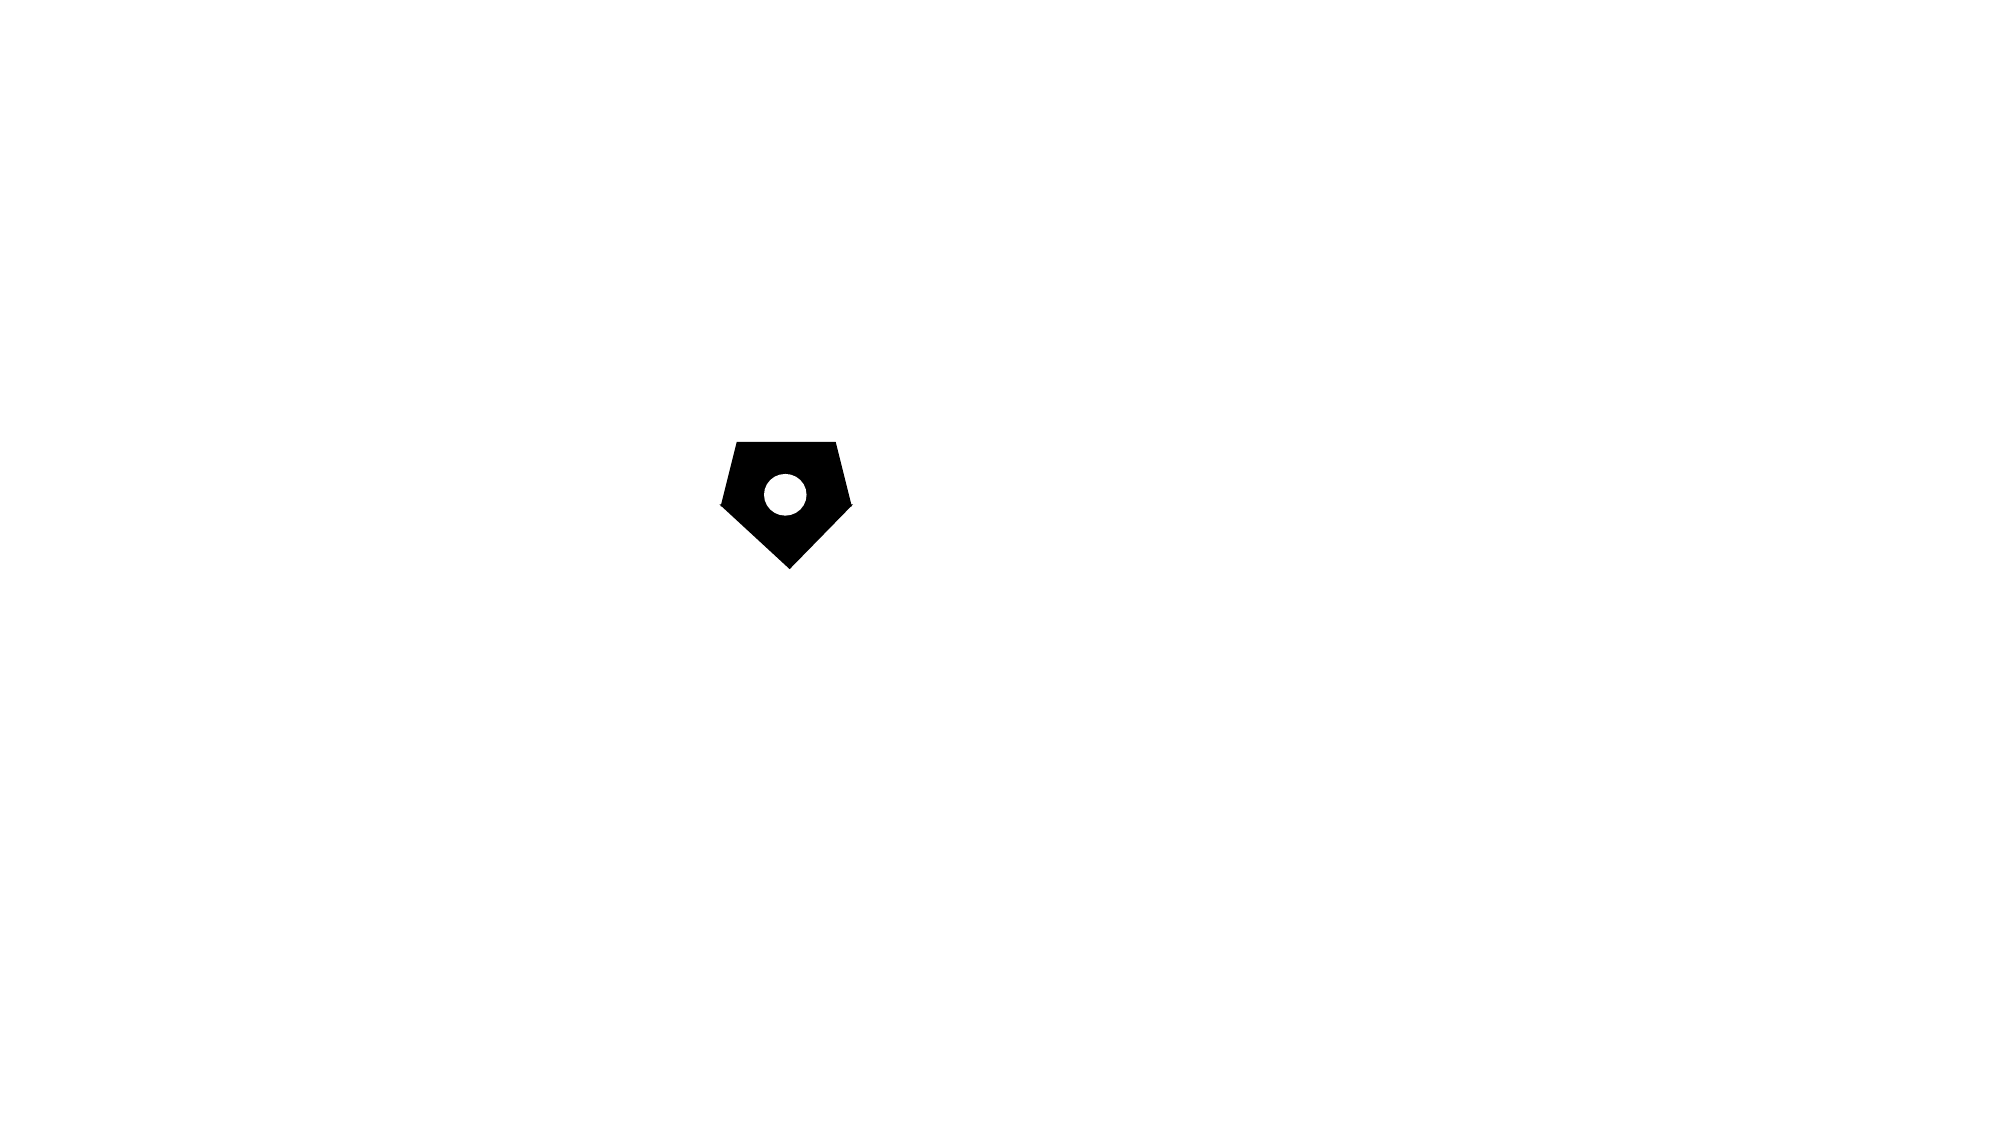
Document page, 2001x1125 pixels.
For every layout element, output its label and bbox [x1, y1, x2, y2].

text_box [764, 473, 807, 516]
text_box [719, 504, 854, 570]
text_box [721, 441, 852, 504]
